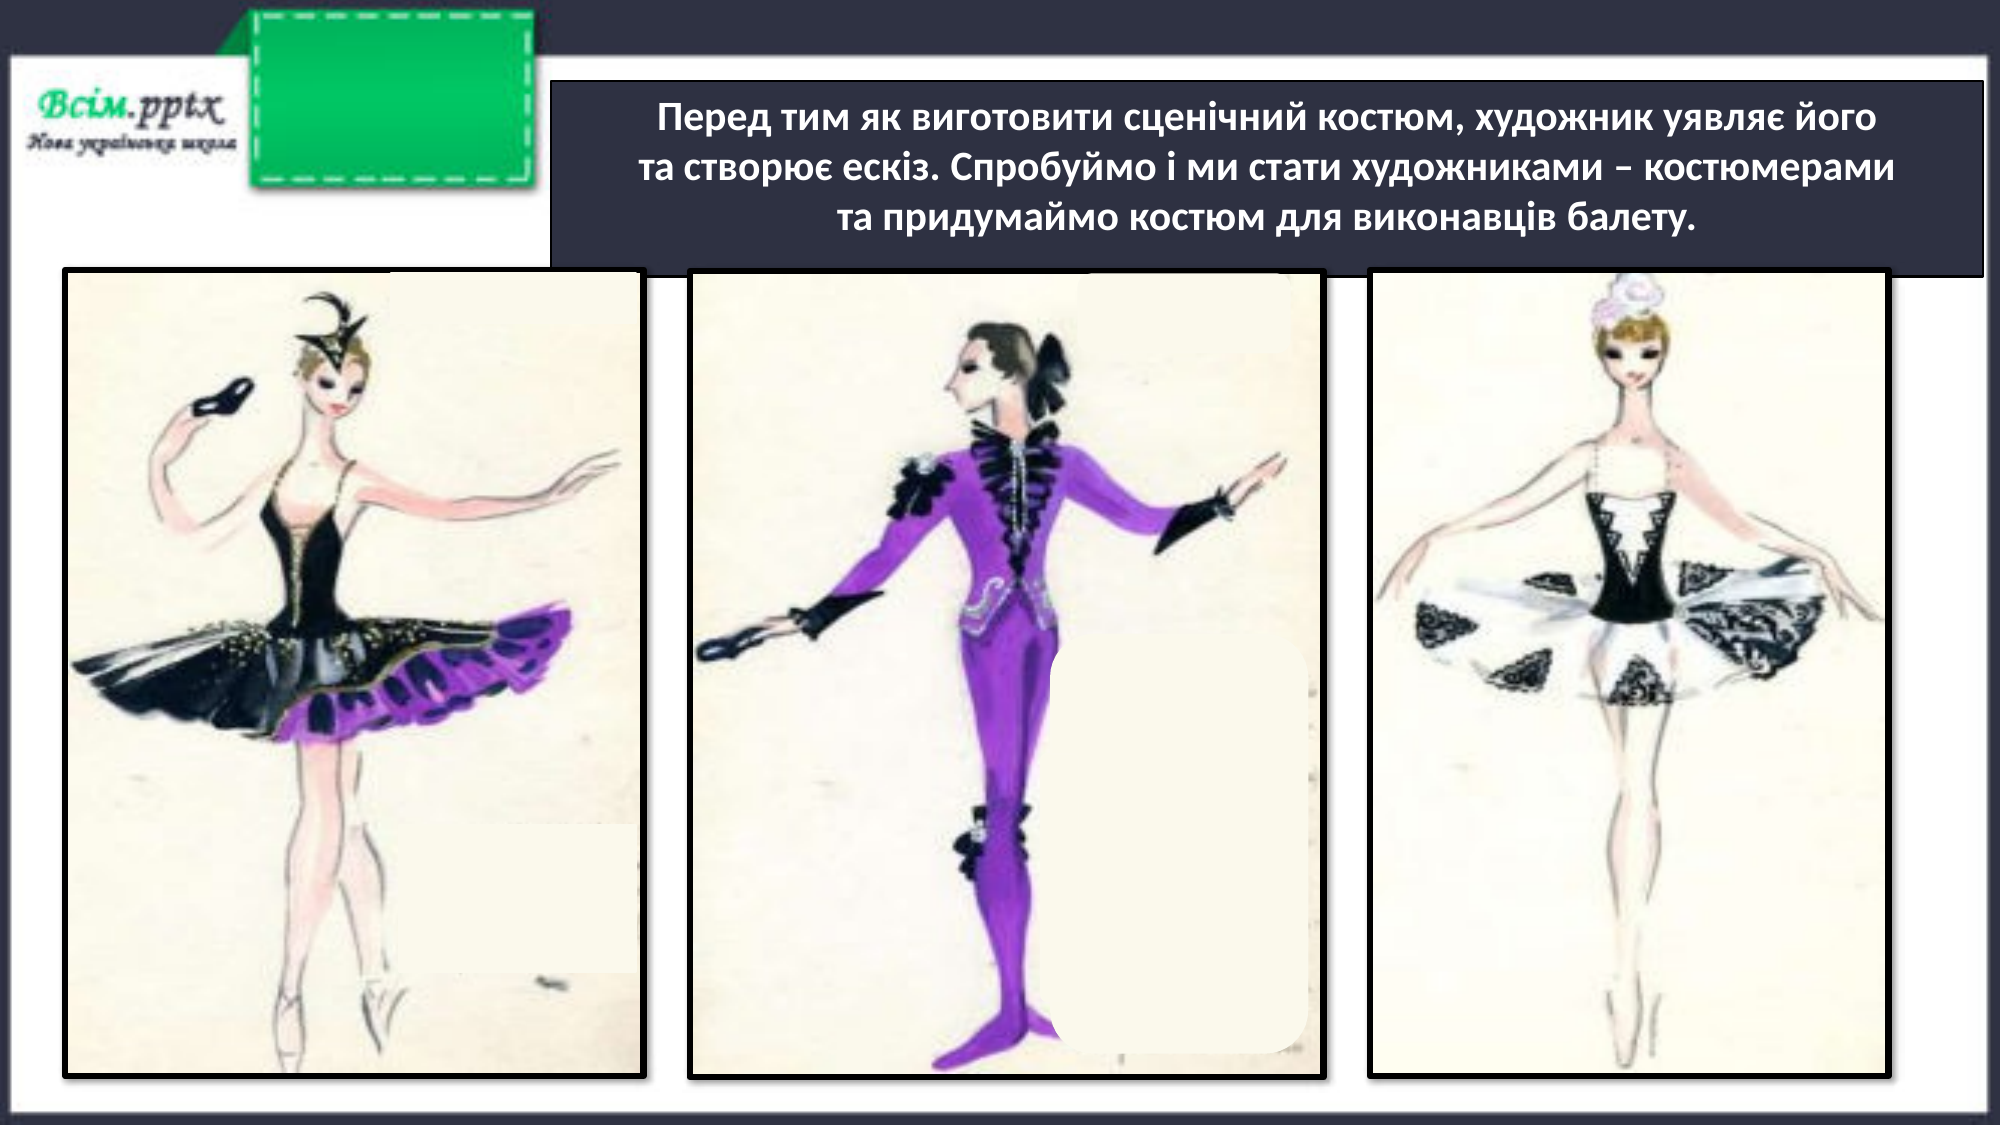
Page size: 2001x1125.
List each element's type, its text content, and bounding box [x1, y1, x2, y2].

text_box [57, 262, 660, 1092]
picture [0, 0, 2000, 1125]
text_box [1362, 262, 1905, 1092]
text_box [682, 263, 1340, 1094]
title Перед тим як виготовити сценічний костюм, художник уявляє його та створює ескіз. Спробуймо і ми стати художниками – костюмерами та придумаймо костюм для виконавців балету. [550, 81, 1984, 277]
